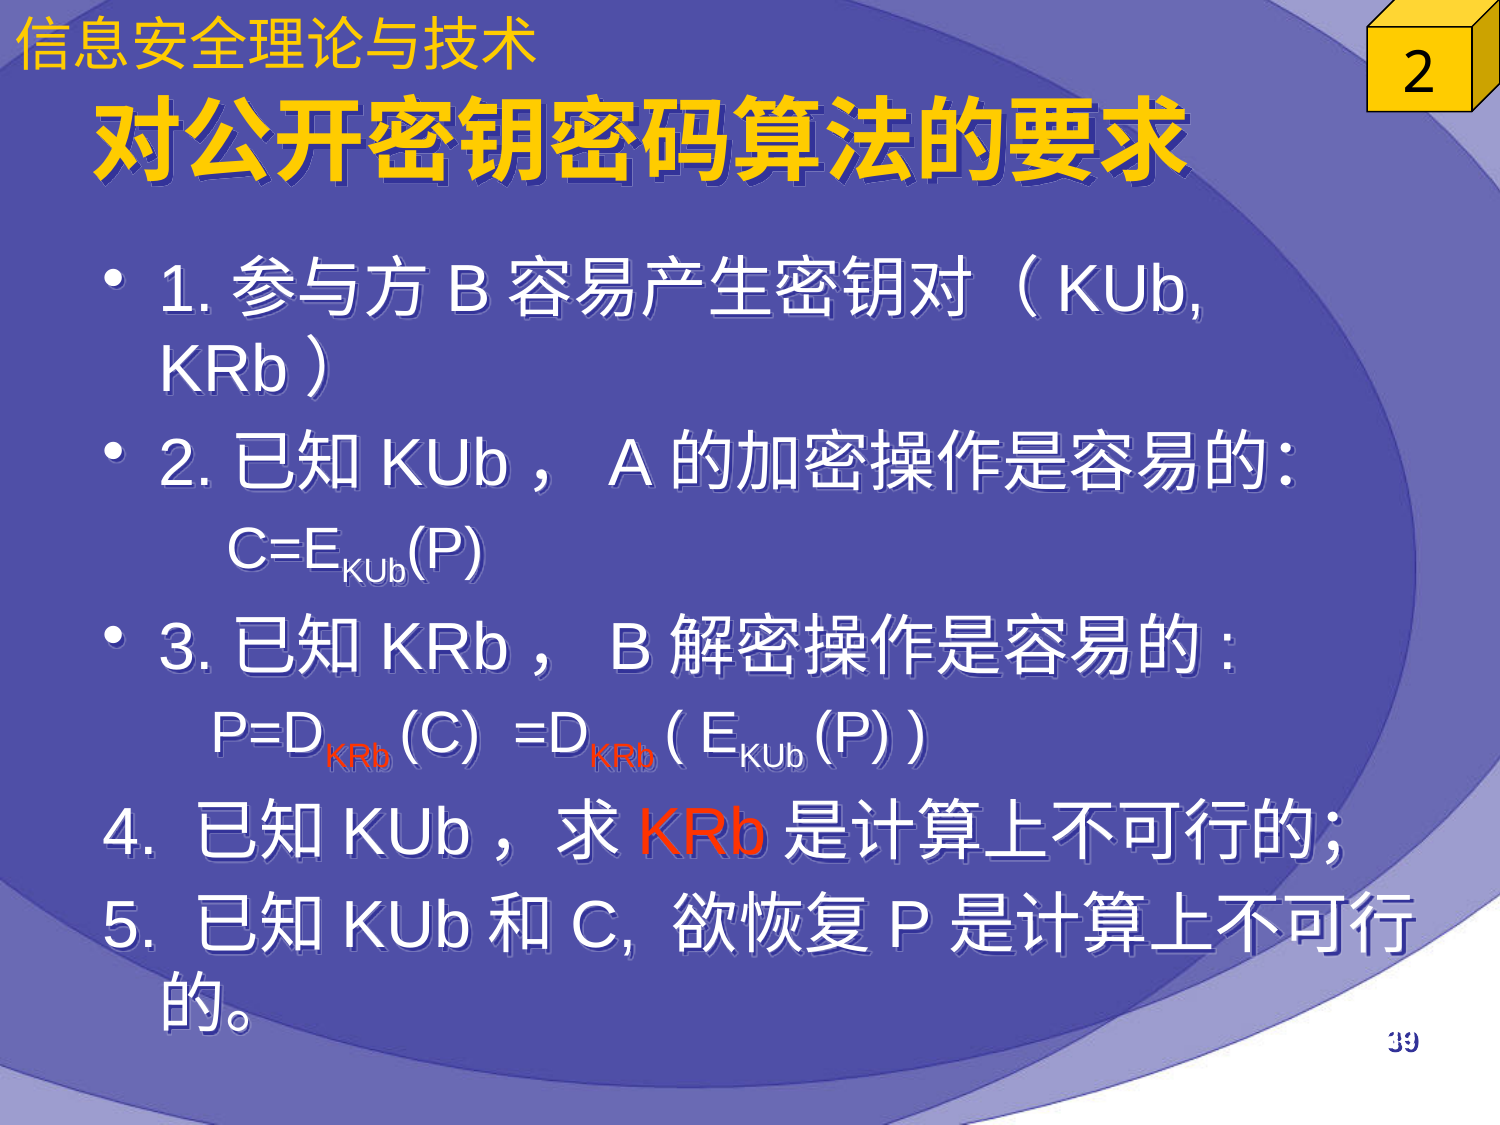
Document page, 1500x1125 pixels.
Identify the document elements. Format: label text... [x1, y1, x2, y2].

slide_number 39 [1080, 1032, 1431, 1090]
title 对公开密钥密码算法的要求 [74, 77, 1426, 197]
picture [0, 0, 1500, 1125]
list 1.参与方B容易产生密钥对（KUb, KRb） 2.已知KUb，A的加密操作是容易的： C=EKUb(P) 3.已知KRb，B解密操作是容易的: P=DKRb (C) =DKRb ( EKUb (P) ) 4. 已知KUb，求KRb是计算上不可行的； 5. 已知KUb和C, 欲恢复P是计算上不可行的。 [87, 237, 1448, 1026]
